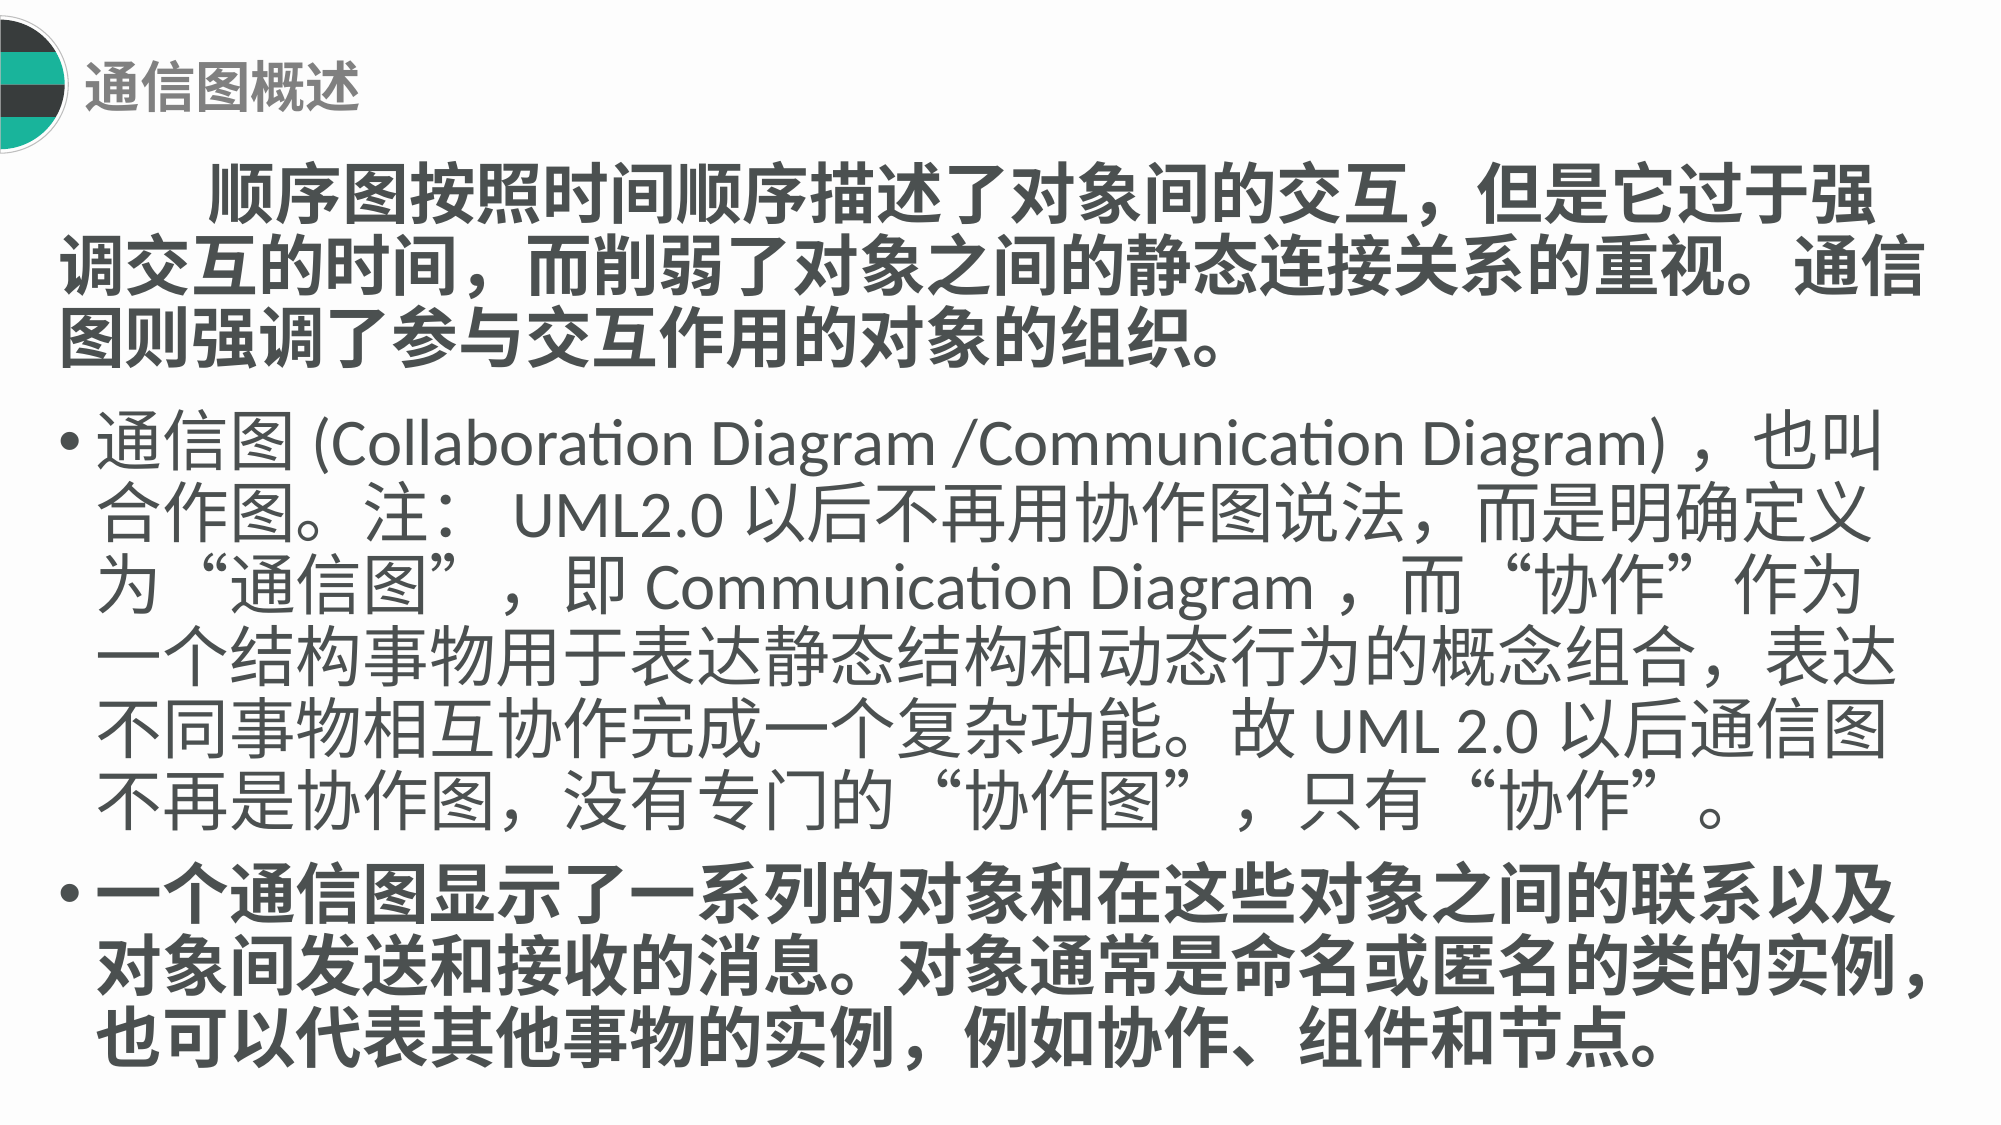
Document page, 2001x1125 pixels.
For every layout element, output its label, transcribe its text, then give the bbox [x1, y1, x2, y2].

text_box 通信图概述 [84, 52, 445, 119]
text_box 通信图(Collaboration Diagram /Communication Diagram)，也叫合作图。注：UML2.0以后不再用协作图说法，而是明确定义为“通信图”，即Communication Diagram，而“协作”作为一个结构事物用于表达静态结构和动态行为的概念组合，表达不同事物相互协作完成一个复杂功能。故UML 2.0以后通信图不再是协作图，没有专门的“协作图”，只有“协作”。 一个通信图显示了一系列的对象和在这些对象之间的联系以及对象间发送和接收的消息。对象通常是命名或匿名的类的实例，也可以代表其他事物的实例，例如协作、组件和节点。 [43, 400, 1946, 1125]
text_box 顺序图按照时间顺序描述了对象间的交互，但是它过于强调交互的时间，而削弱了对象之间的静态连接关系的重视。通信图则强调了参与交互作用的对象的组织。 [43, 153, 1946, 367]
